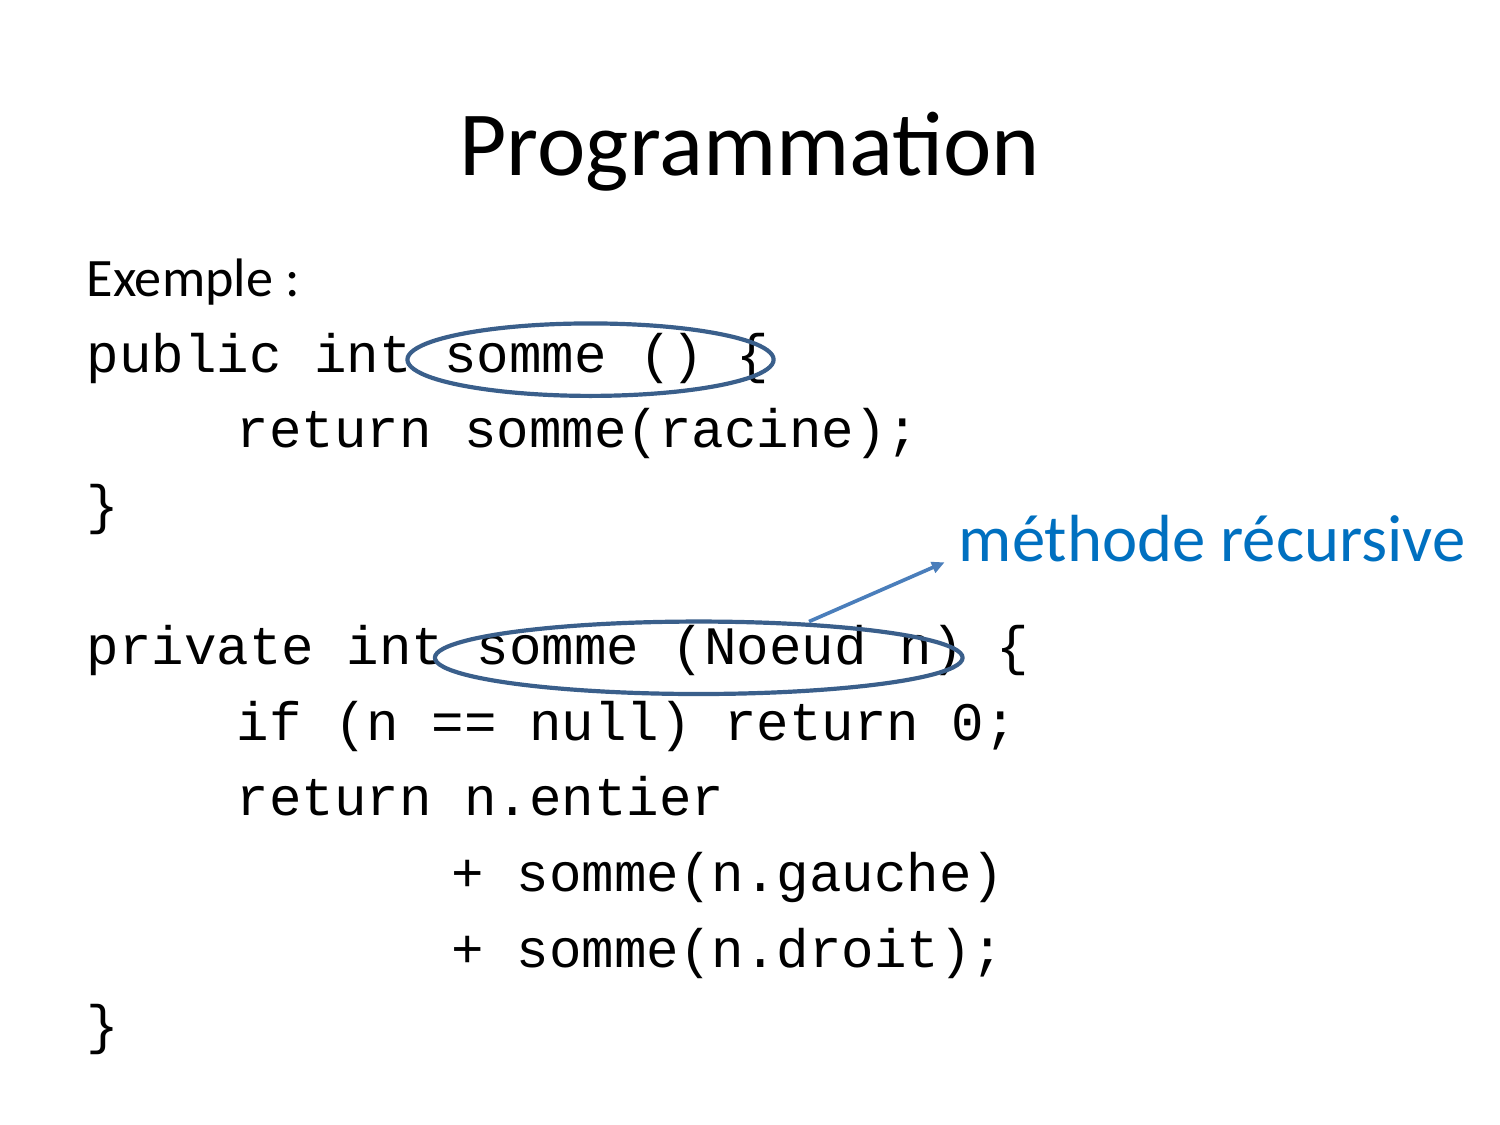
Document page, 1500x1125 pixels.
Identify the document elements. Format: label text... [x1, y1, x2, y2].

text_box méthode récursive [944, 487, 1500, 583]
list Exemple : public int somme () { return somme(racine); } private int somme (Noeud n) { if (n == null) return 0; return n.entier + somme(n.gauche) + somme(n.droit); } [71, 137, 1500, 1026]
text_box [405, 321, 776, 399]
title Programmation [75, 45, 1425, 137]
text_box [432, 619, 965, 697]
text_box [808, 562, 945, 622]
